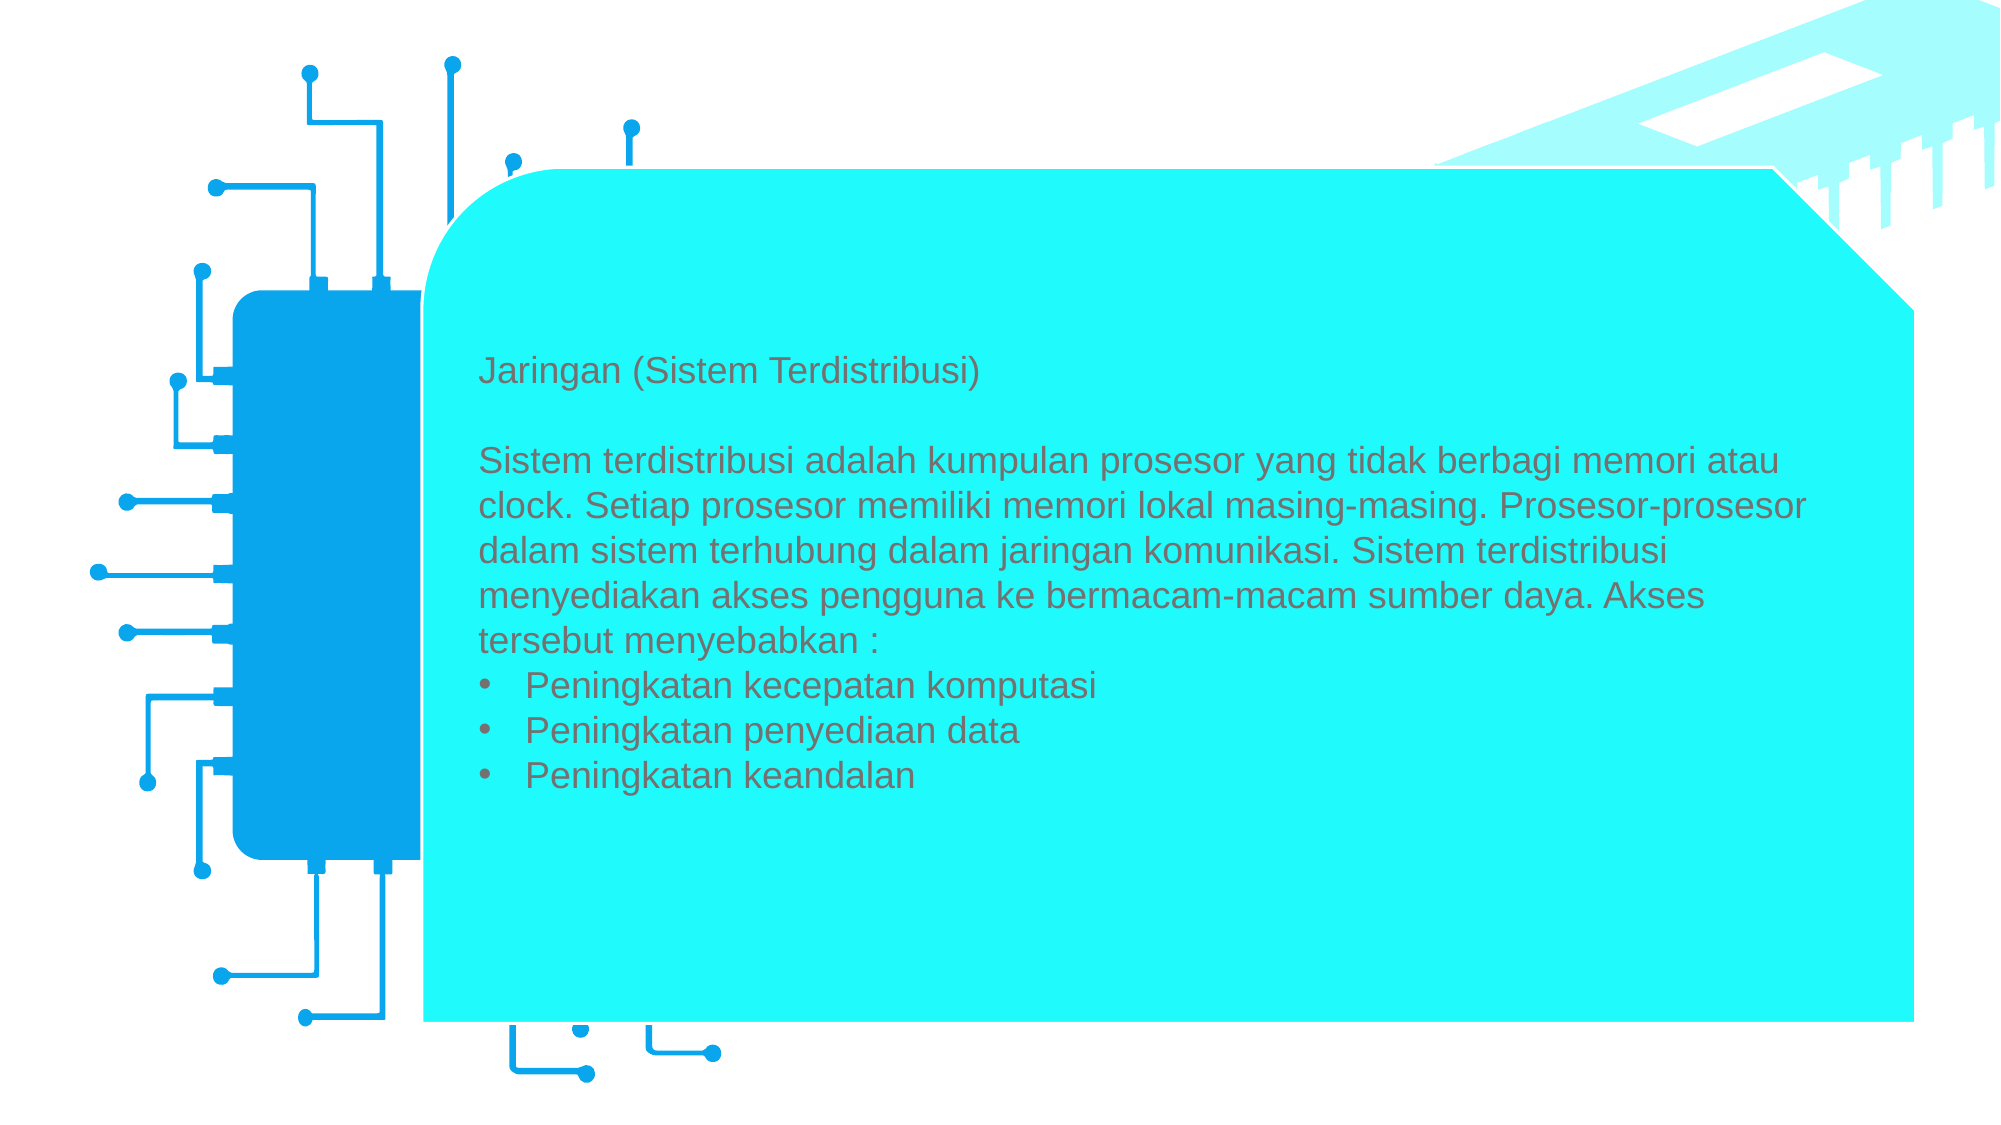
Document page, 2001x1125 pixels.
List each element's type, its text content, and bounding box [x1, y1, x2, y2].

text_box Jaringan (Sistem Terdistribusi) Sistem terdistribusi adalah kumpulan prosesor yang tidak berbagi memori atau clock. Setiap prosesor memiliki memori lokal masing-masing. Prosesor-prosesor dalam sistem terhubung dalam jaringan komunikasi. Sistem terdistribusi menyediakan akses pengguna ke bermacam-macam sumber daya. Akses tersebut menyebabkan : Peningkatan kecepatan komputasi Peningkatan penyediaan data Peningkatan keandalan [420, 165, 1918, 1025]
